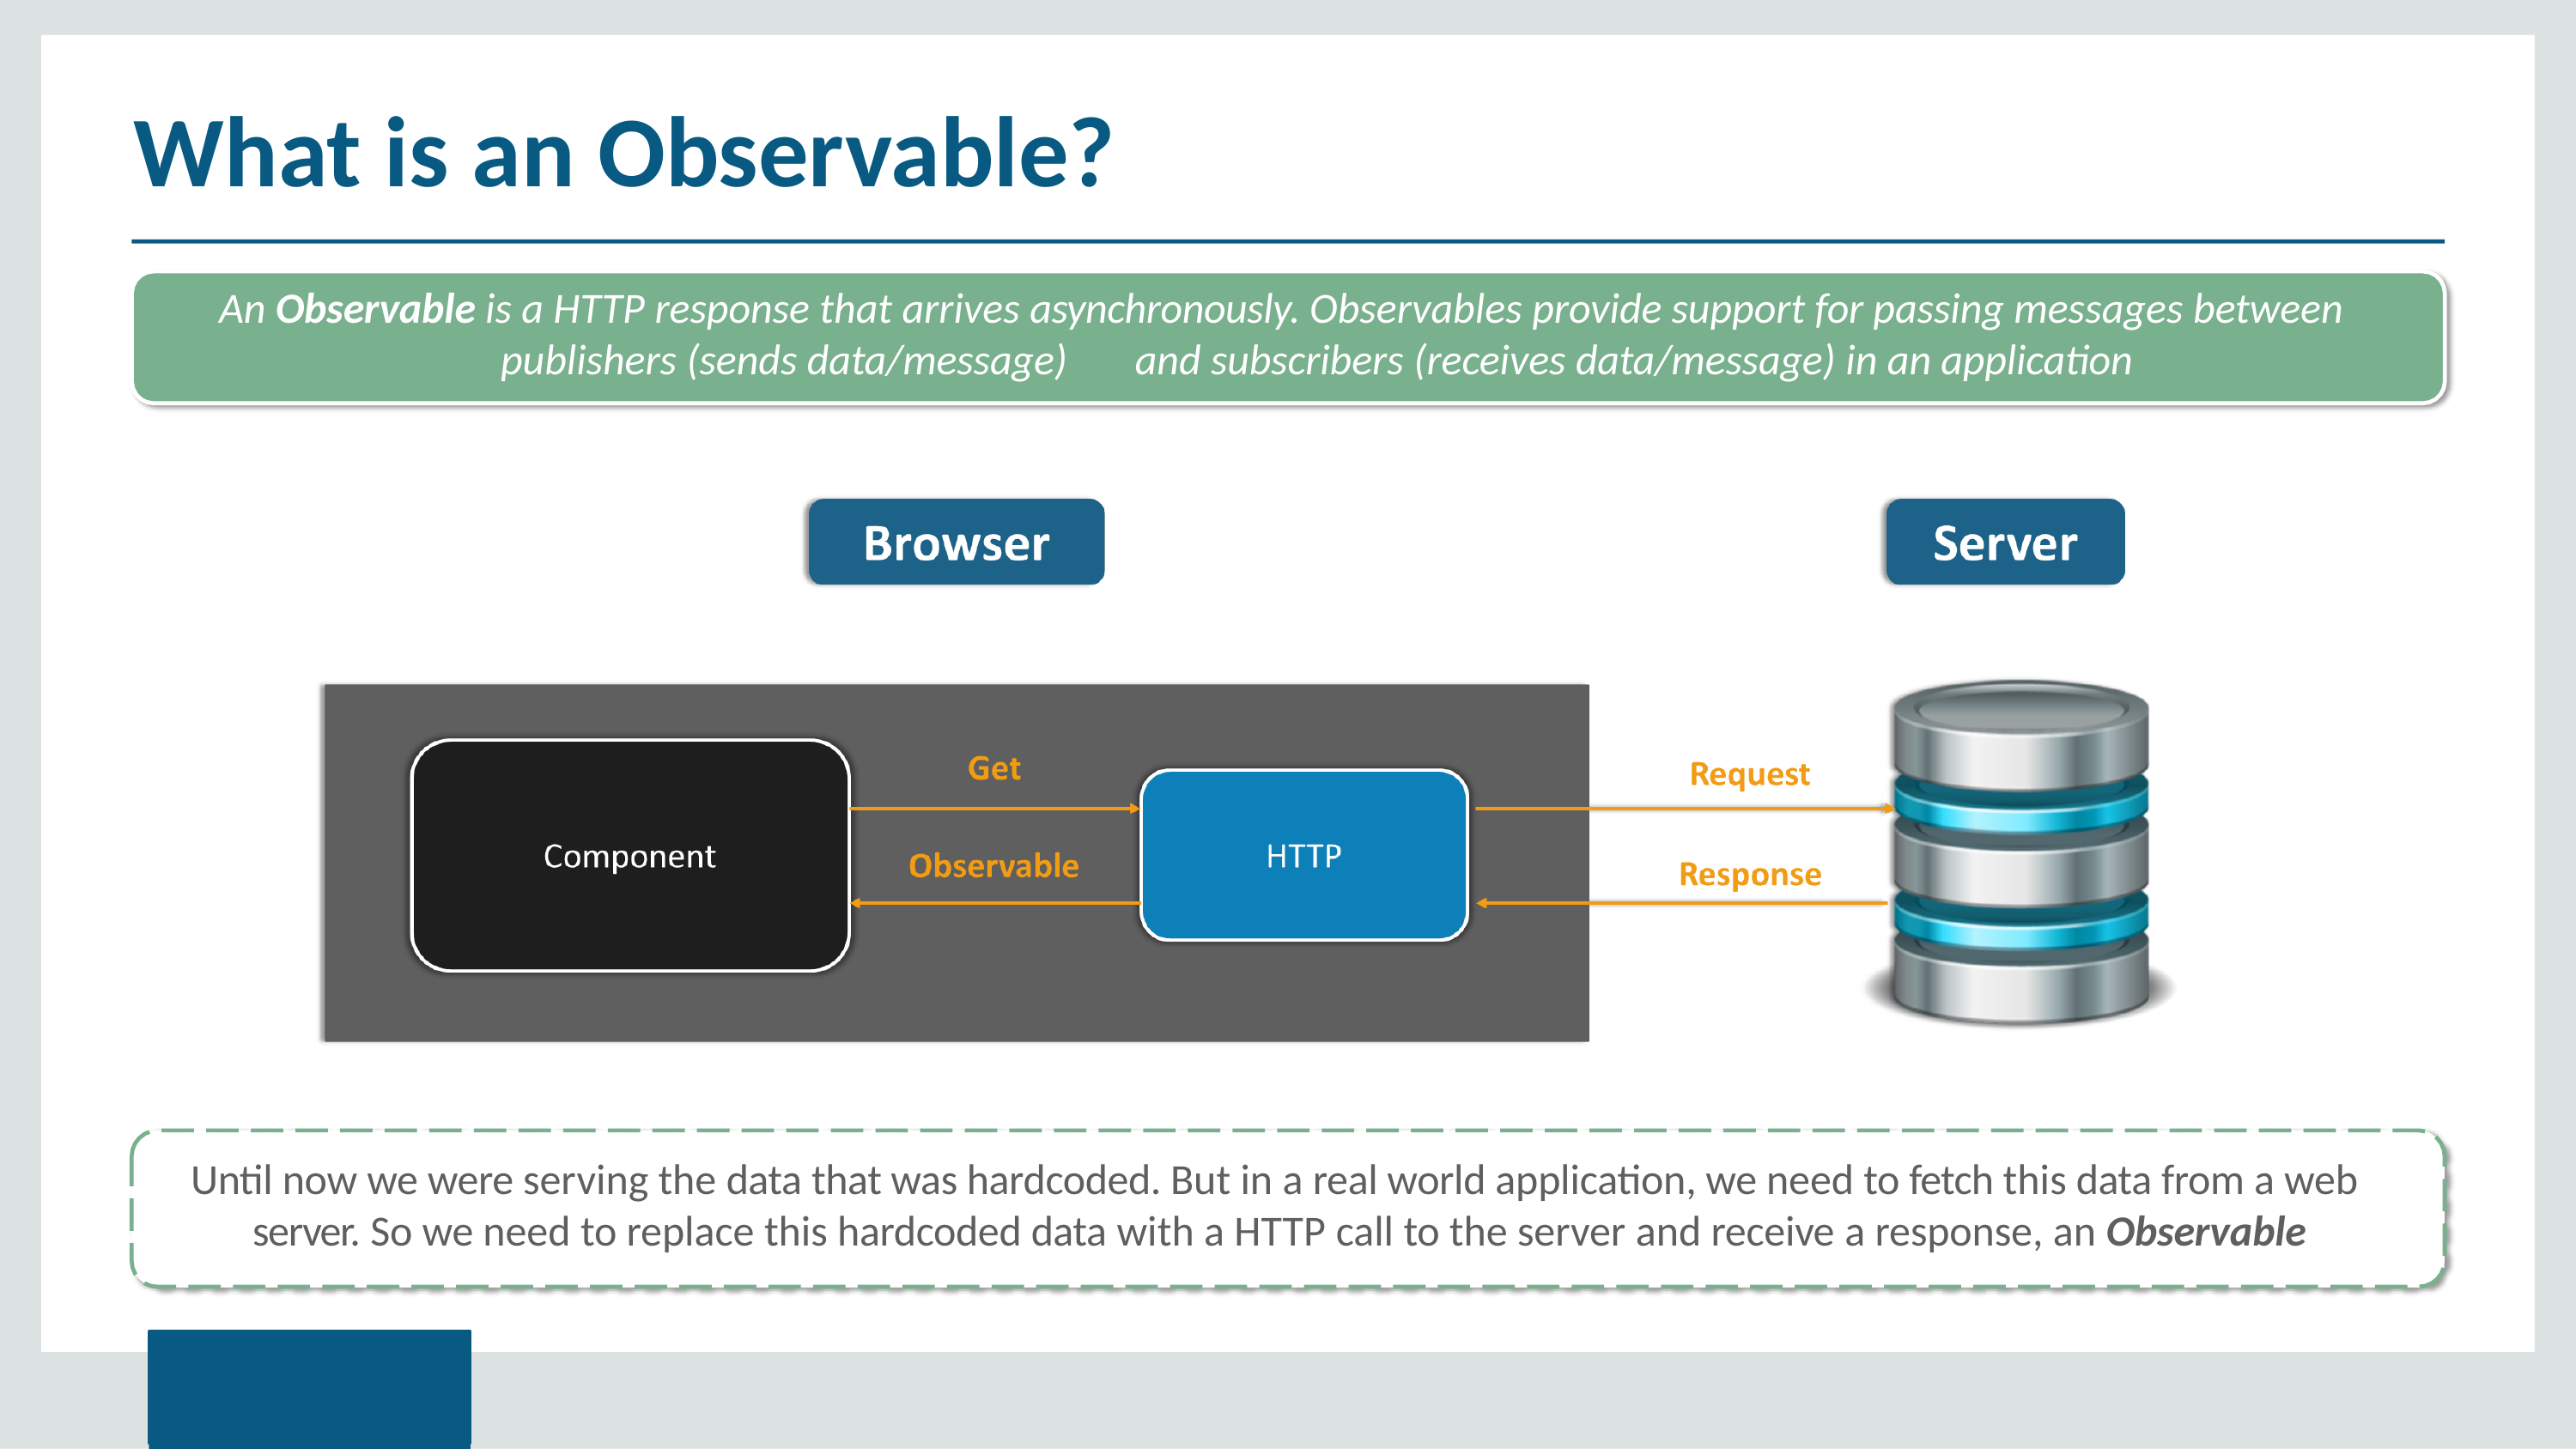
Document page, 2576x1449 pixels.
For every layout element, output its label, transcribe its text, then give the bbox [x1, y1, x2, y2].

title What is an Observable? [131, 84, 1117, 268]
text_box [147, 1329, 472, 1446]
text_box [126, 1128, 2457, 1299]
picture [315, 494, 2178, 1047]
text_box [128, 269, 2457, 415]
